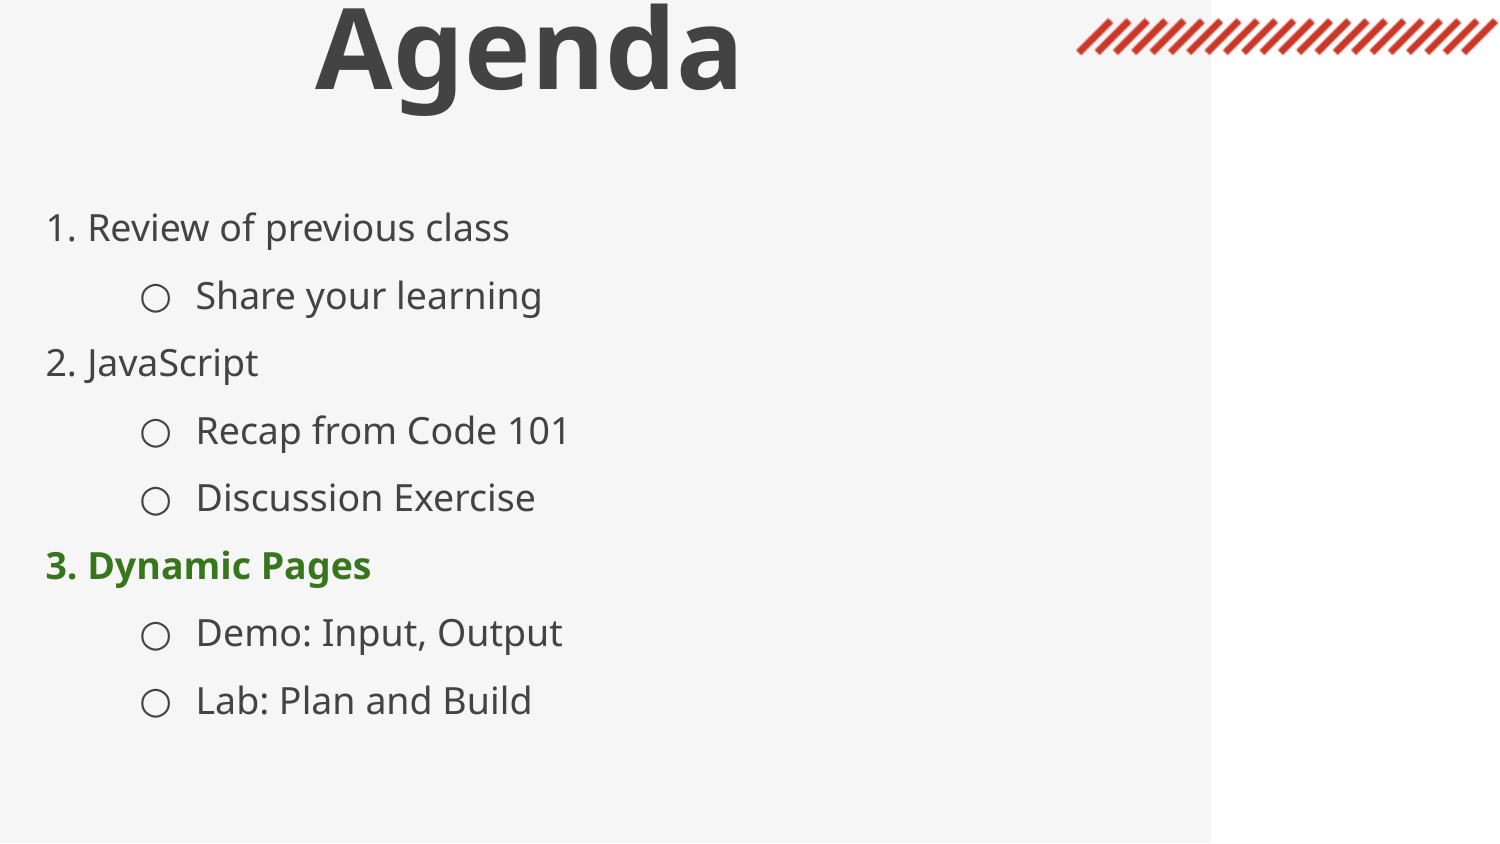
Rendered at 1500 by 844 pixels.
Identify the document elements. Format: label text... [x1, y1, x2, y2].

text_box Agenda [0, 0, 1061, 149]
text_box Review of previous class Share your learning JavaScript Recap from Code 101 Discussion Exercise Dynamic Pages Demo: Input, Output Lab: Plan and Build [42, 178, 1061, 841]
picture [0, 0, 1498, 843]
